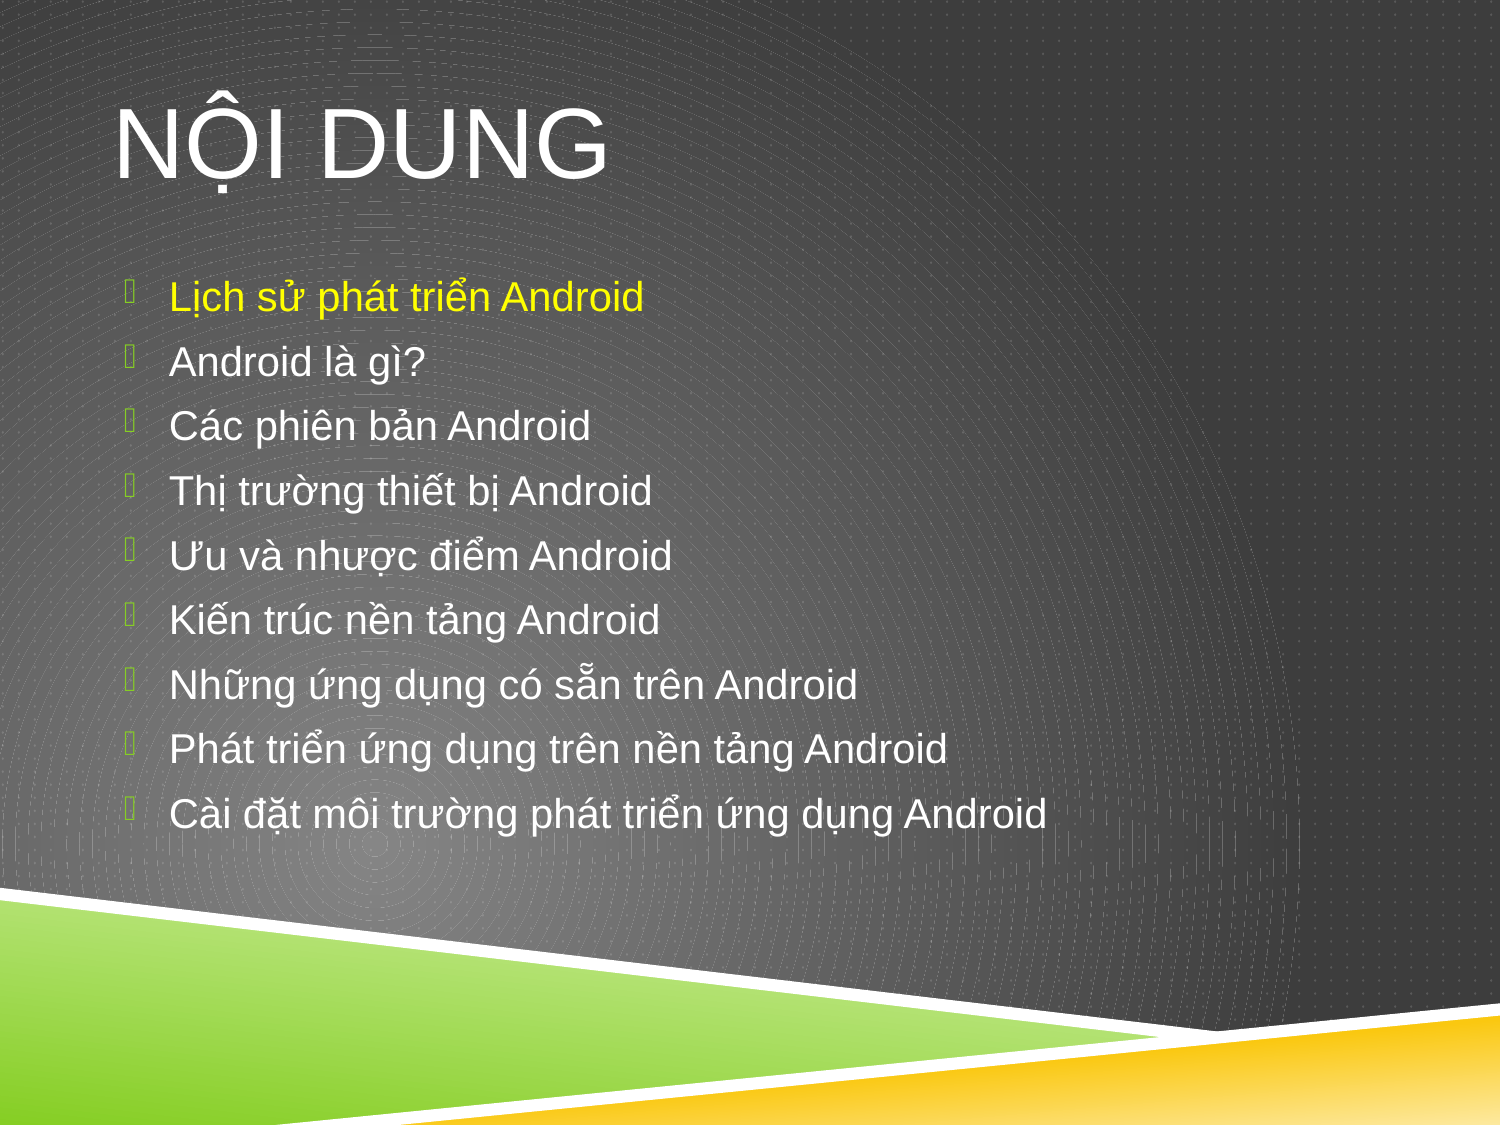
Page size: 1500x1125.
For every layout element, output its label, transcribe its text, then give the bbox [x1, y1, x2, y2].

title NỘI DUNG [112, 45, 1388, 233]
list Lịch sử phát triển Android Android là gì? Các phiên bản Android Thị trường thiết bị Android Ưu và nhược điểm Android Kiến trúc nền tảng Android Những ứng dụng có sẵn trên Android Phát triển ứng dụng trên nền tảng Android Cài đặt môi trường phát triển ứng dụng Android [112, 262, 1388, 875]
